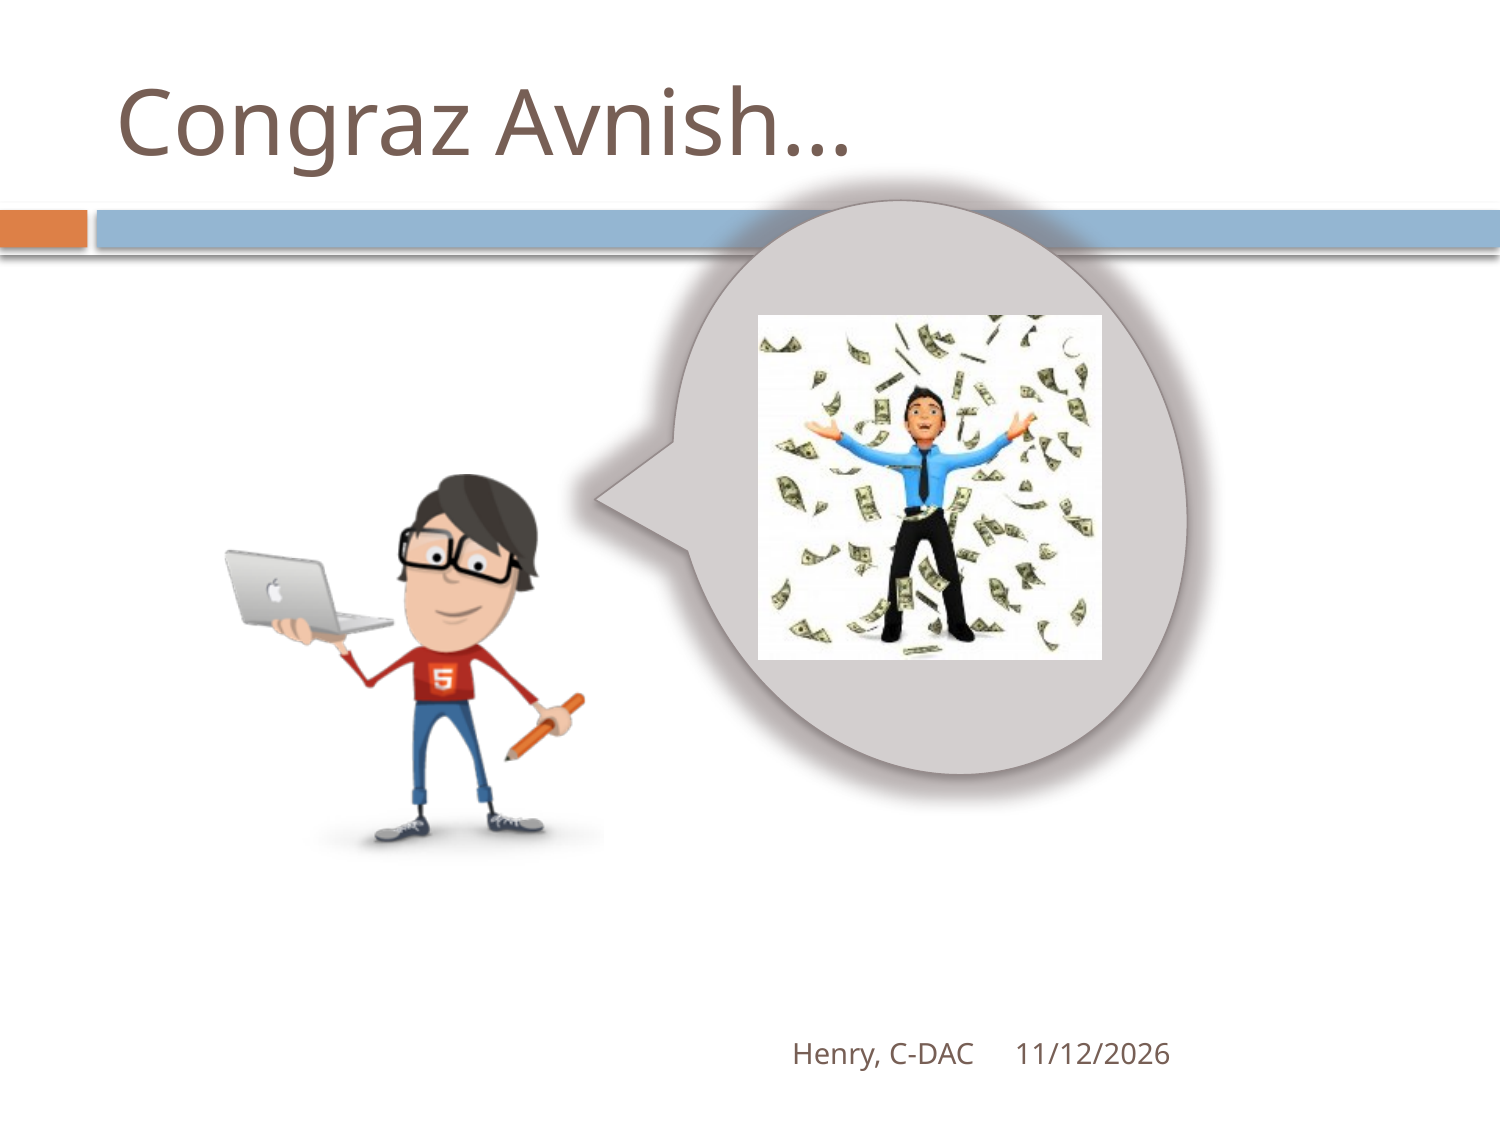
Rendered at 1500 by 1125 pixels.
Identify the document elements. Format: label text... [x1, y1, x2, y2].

title Congraz Avnish… [100, 37, 1438, 200]
slide_number 21-Apr-17 [999, 1025, 1438, 1085]
footer Henry, C-DAC [99, 1024, 990, 1085]
picture [757, 315, 1103, 660]
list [212, 474, 604, 866]
text_box [609, 199, 1189, 776]
